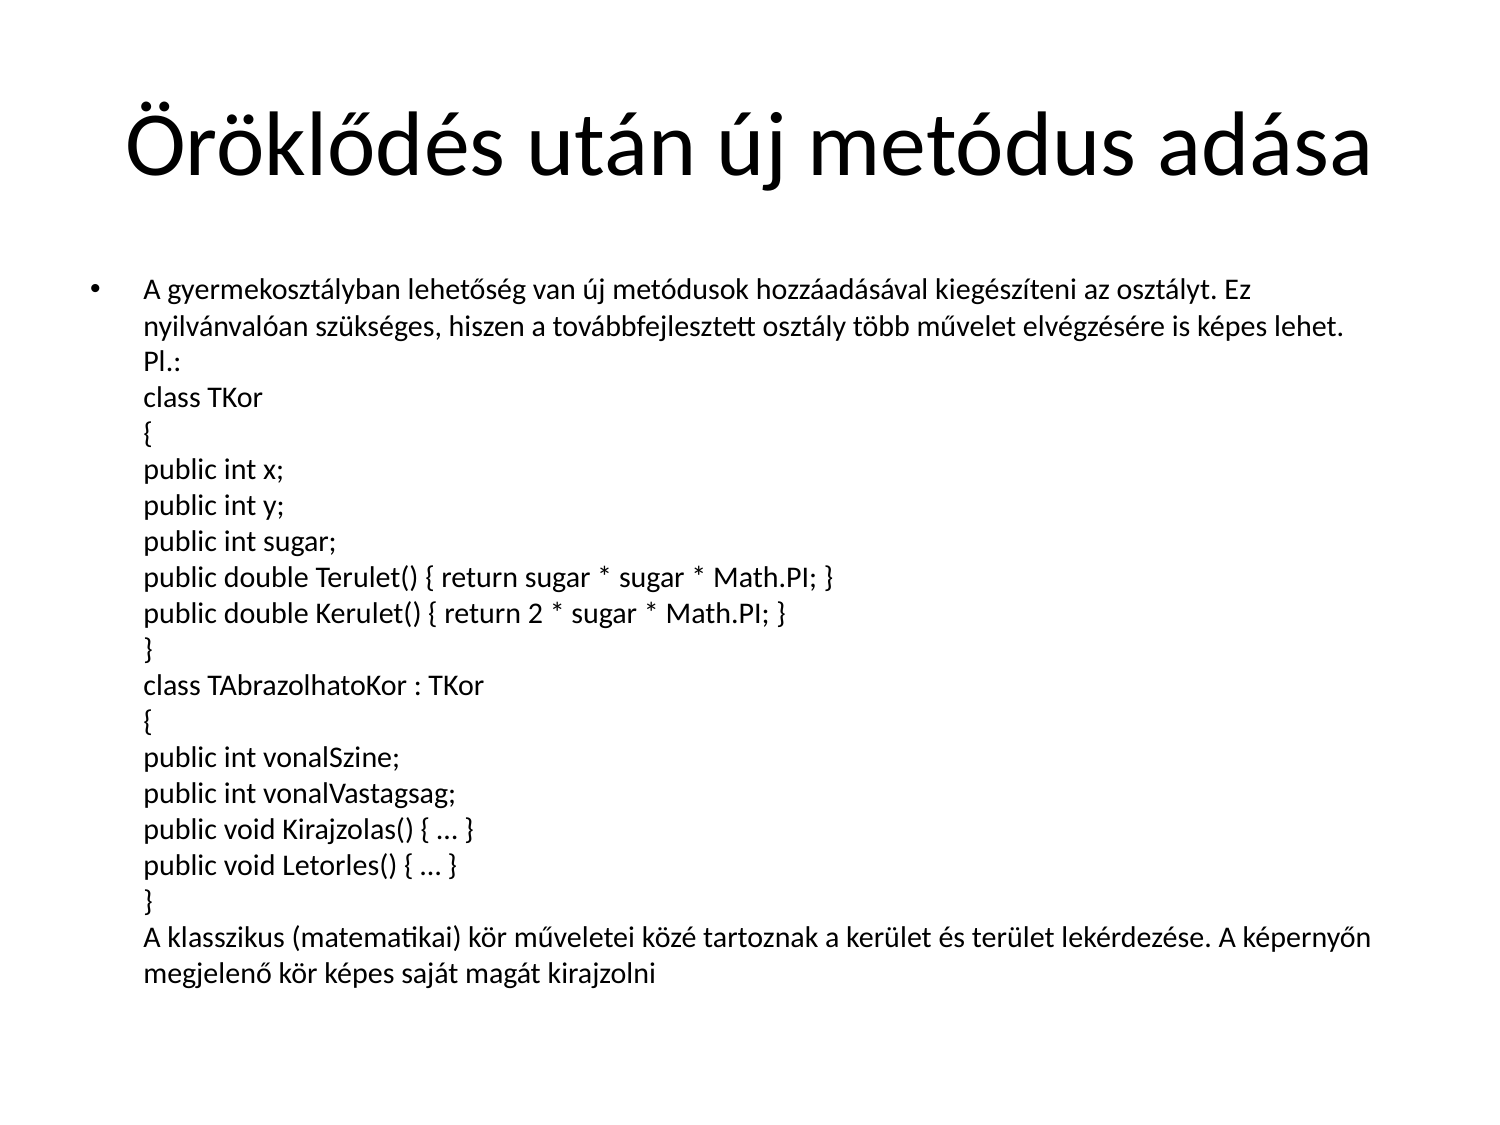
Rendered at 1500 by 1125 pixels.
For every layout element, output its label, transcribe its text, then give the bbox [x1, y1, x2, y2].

list A gyermekosztályban lehetőség van új metódusok hozzáadásával kiegészíteni az osztályt. Ez nyilvánvalóan szükséges, hiszen a továbbfejlesztett osztály több művelet elvégzésére is képes lehet. Pl.: class TKor { public int x; public int y; public int sugar; public double Terulet() { return sugar * sugar * Math.PI; } public double Kerulet() { return 2 * sugar * Math.PI; } } class TAbrazolhatoKor : TKor { public int vonalSzine; public int vonalVastagsag; public void Kirajzolas() { … } public void Letorles() { … } } A klasszikus (matematikai) kör műveletei közé tartoznak a kerület és terület lekérdezése. A képernyőn megjelenő kör képes saját magát kirajzolni [75, 262, 1425, 1005]
title Öröklődés után új metódus adása [75, 45, 1425, 233]
